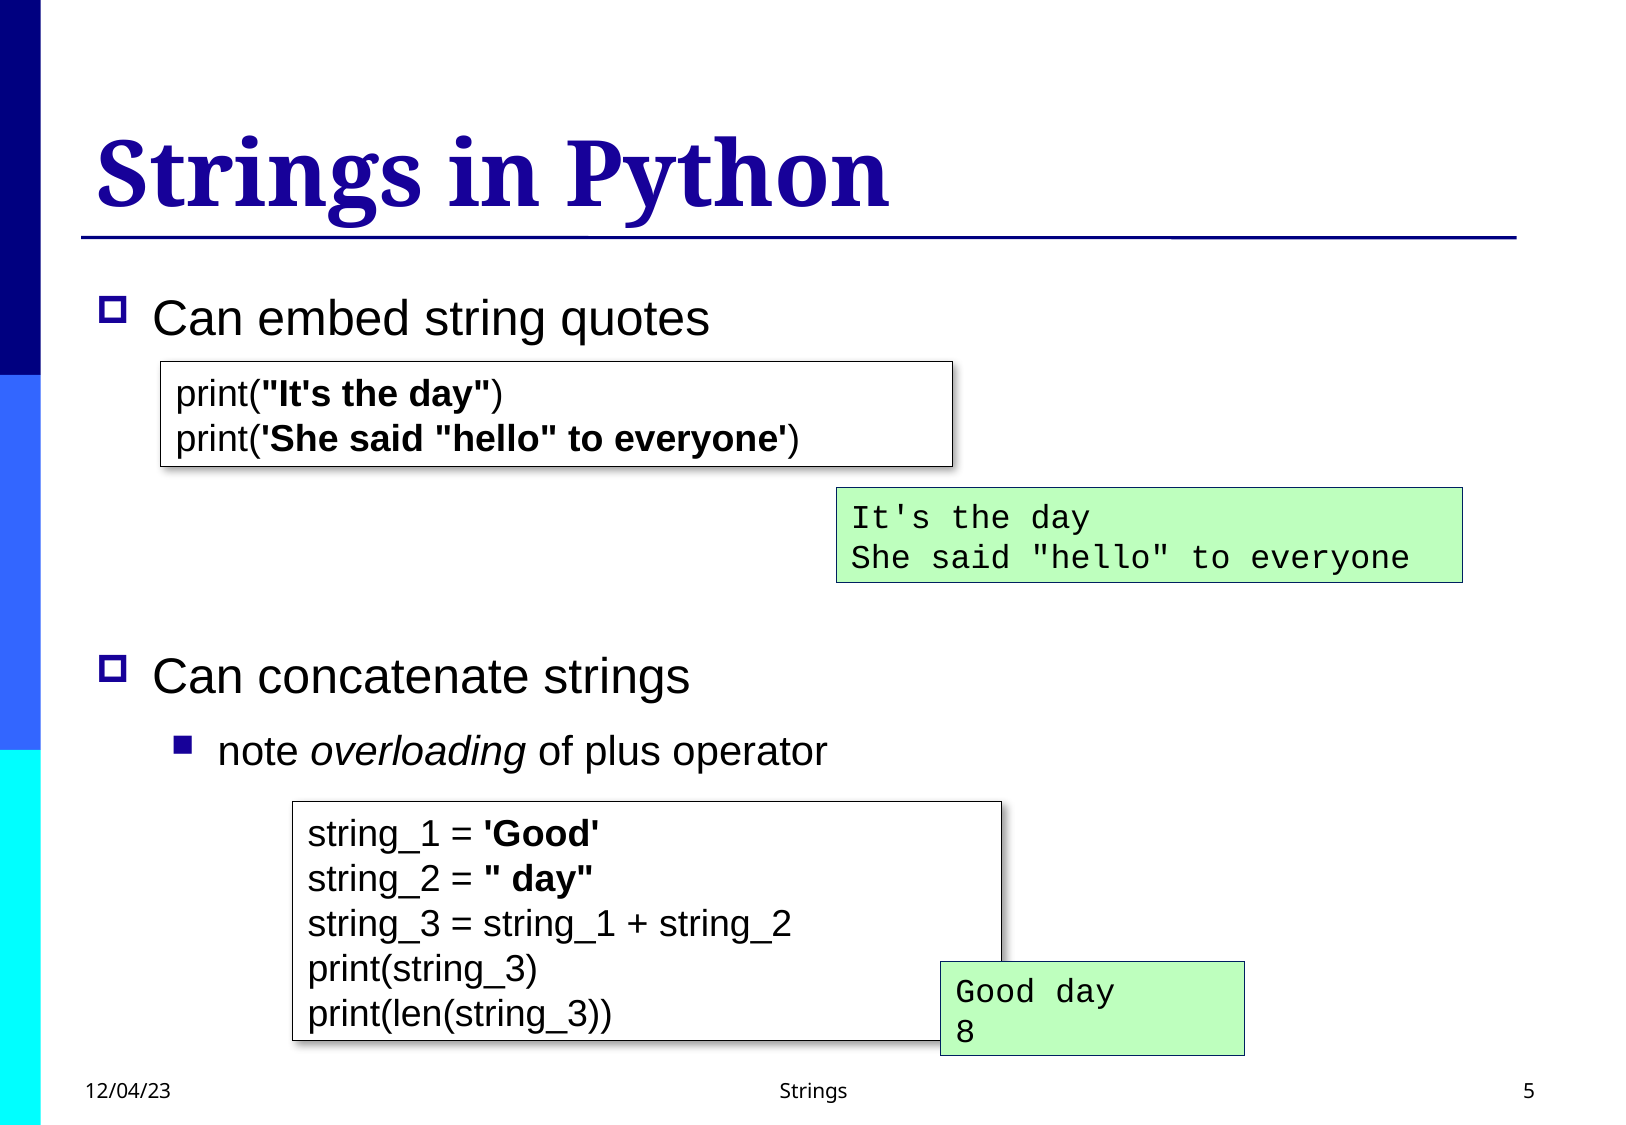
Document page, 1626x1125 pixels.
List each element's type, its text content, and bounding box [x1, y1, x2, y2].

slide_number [70, 1070, 450, 1125]
list Can embed string quotes Can concatenate strings note overloading of plus operator [81, 262, 1544, 1006]
title Strings in Python [81, 45, 1544, 233]
slide_number 5 [1170, 1070, 1550, 1125]
text_box print("It's the day") print('She said "hello" to everyone') [160, 361, 953, 467]
footer Strings [556, 1070, 1071, 1125]
text_box Good day 8 [940, 961, 1245, 1056]
text_box It's the day She said "hello" to everyone [836, 487, 1463, 583]
text_box string_1 = 'Good' string_2 = " day" string_3 = string_1 + string_2 print(string_3) print(len(string_3)) [292, 801, 1002, 1041]
